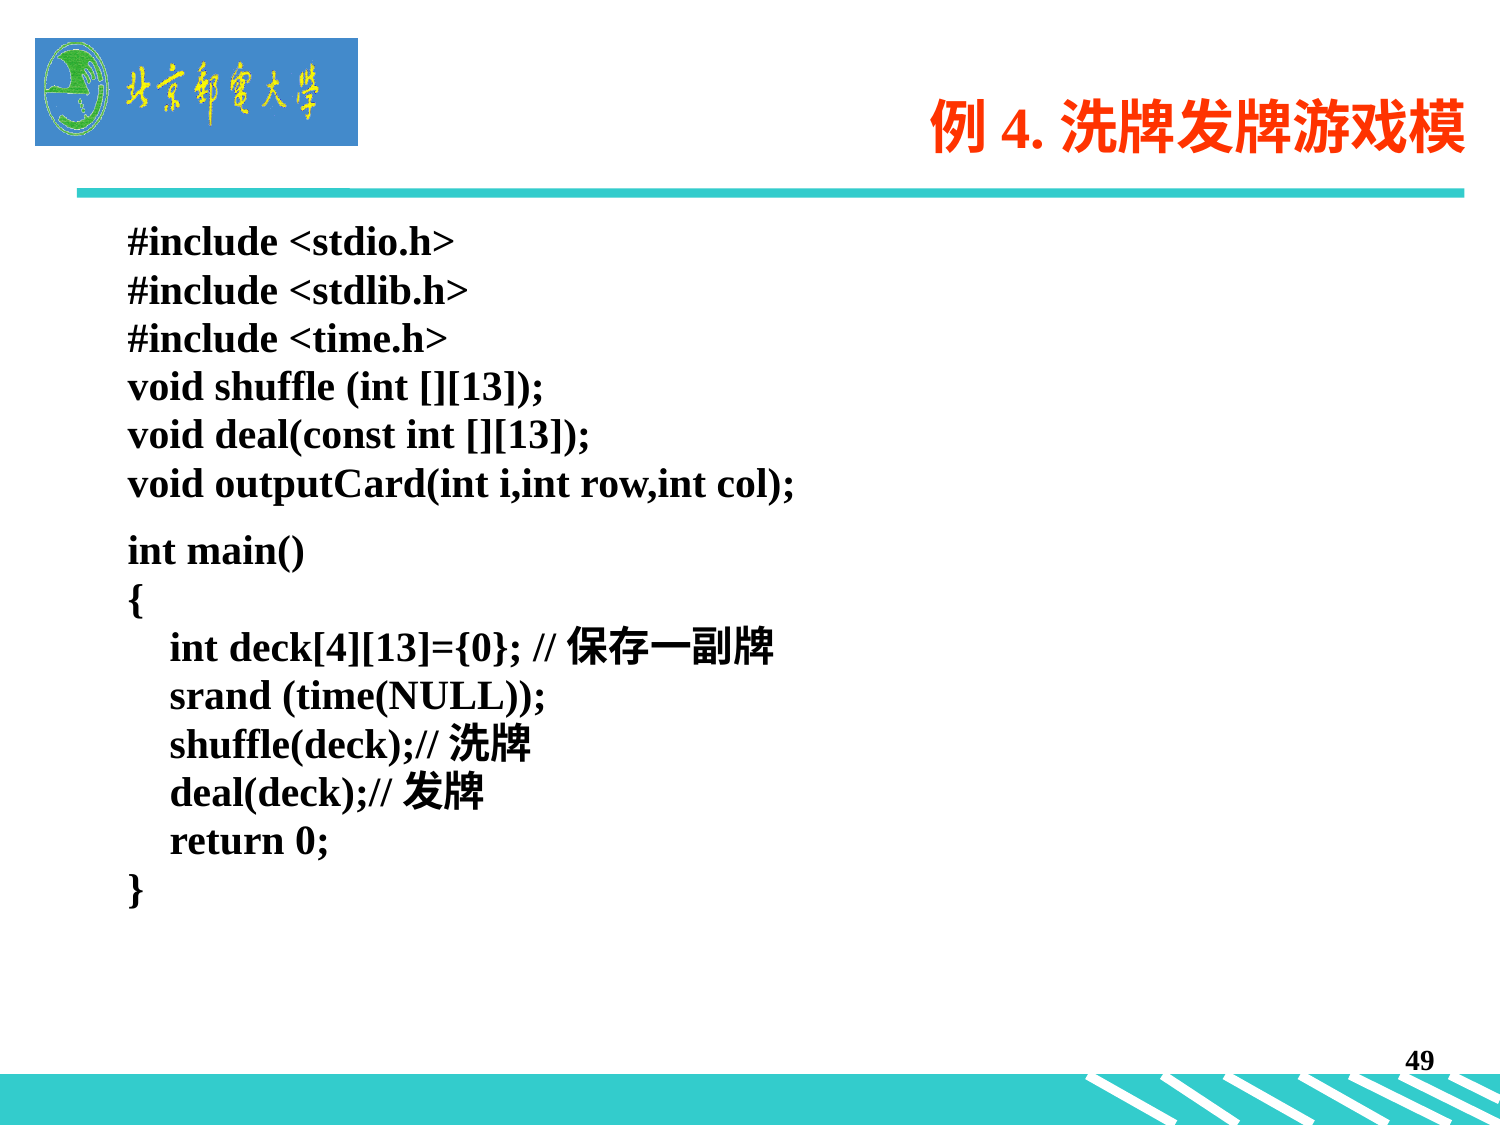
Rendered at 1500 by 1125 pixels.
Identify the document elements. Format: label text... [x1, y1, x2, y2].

picture [34, 37, 358, 146]
slide_number 49 [1137, 1037, 1450, 1113]
title 例4.洗牌发牌游戏模 [207, 66, 1483, 185]
list #include <stdio.h> #include <stdlib.h> #include <time.h> void shuffle (int [][13]); void deal(const int [][13]); void outputCard(int i,int row,int col); int main() { int deck[4][13]={0}; //保存一副牌 srand (time(NULL)); shuffle(deck);//洗牌 deal(deck);//发牌 return 0; } [112, 216, 1388, 973]
